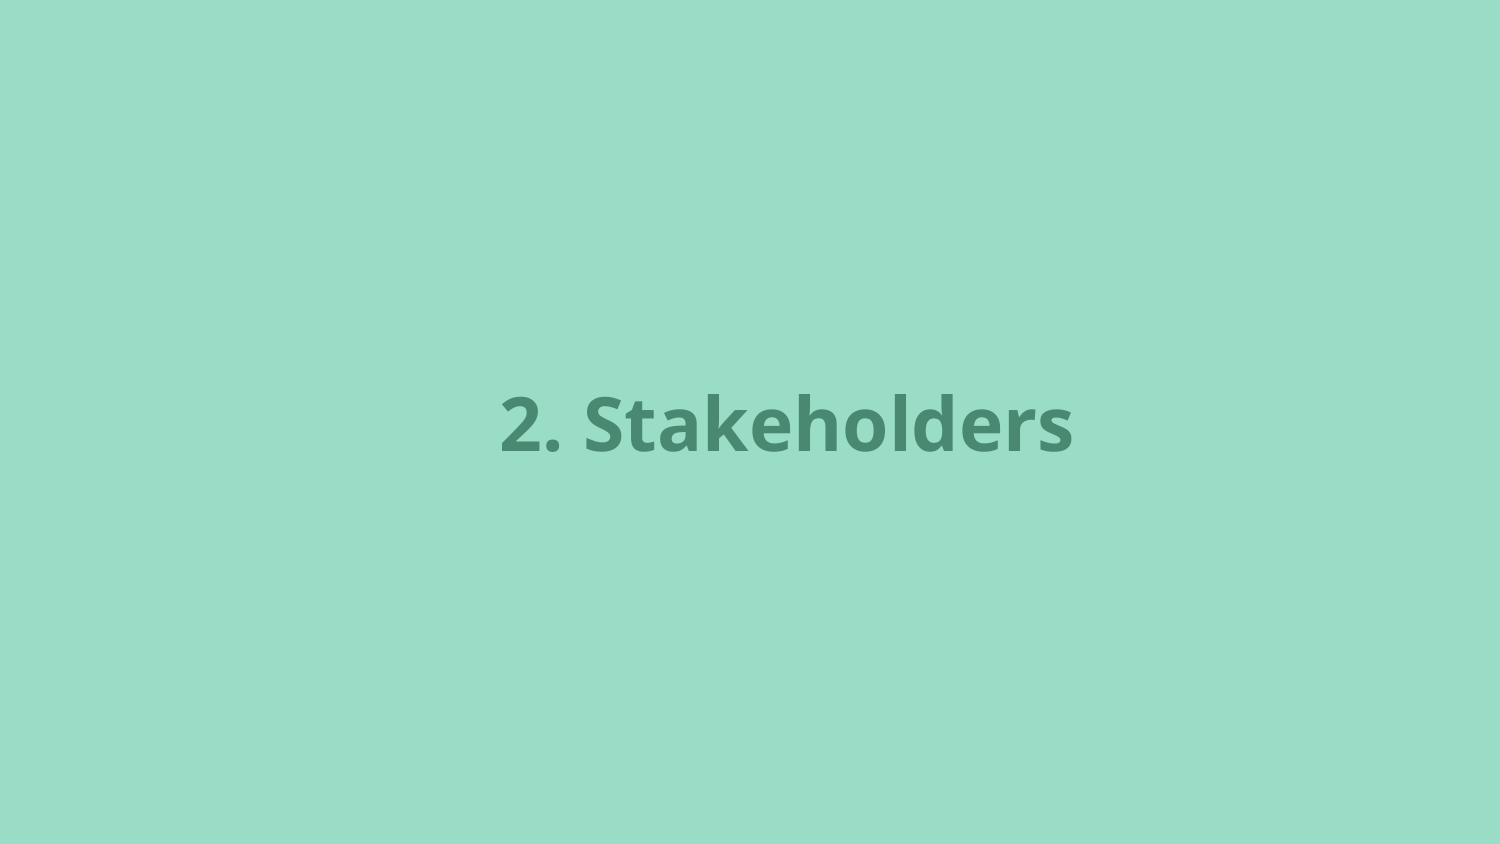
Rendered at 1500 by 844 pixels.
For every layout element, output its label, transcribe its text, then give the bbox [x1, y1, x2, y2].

title 2. Stakeholders [51, 352, 1449, 491]
